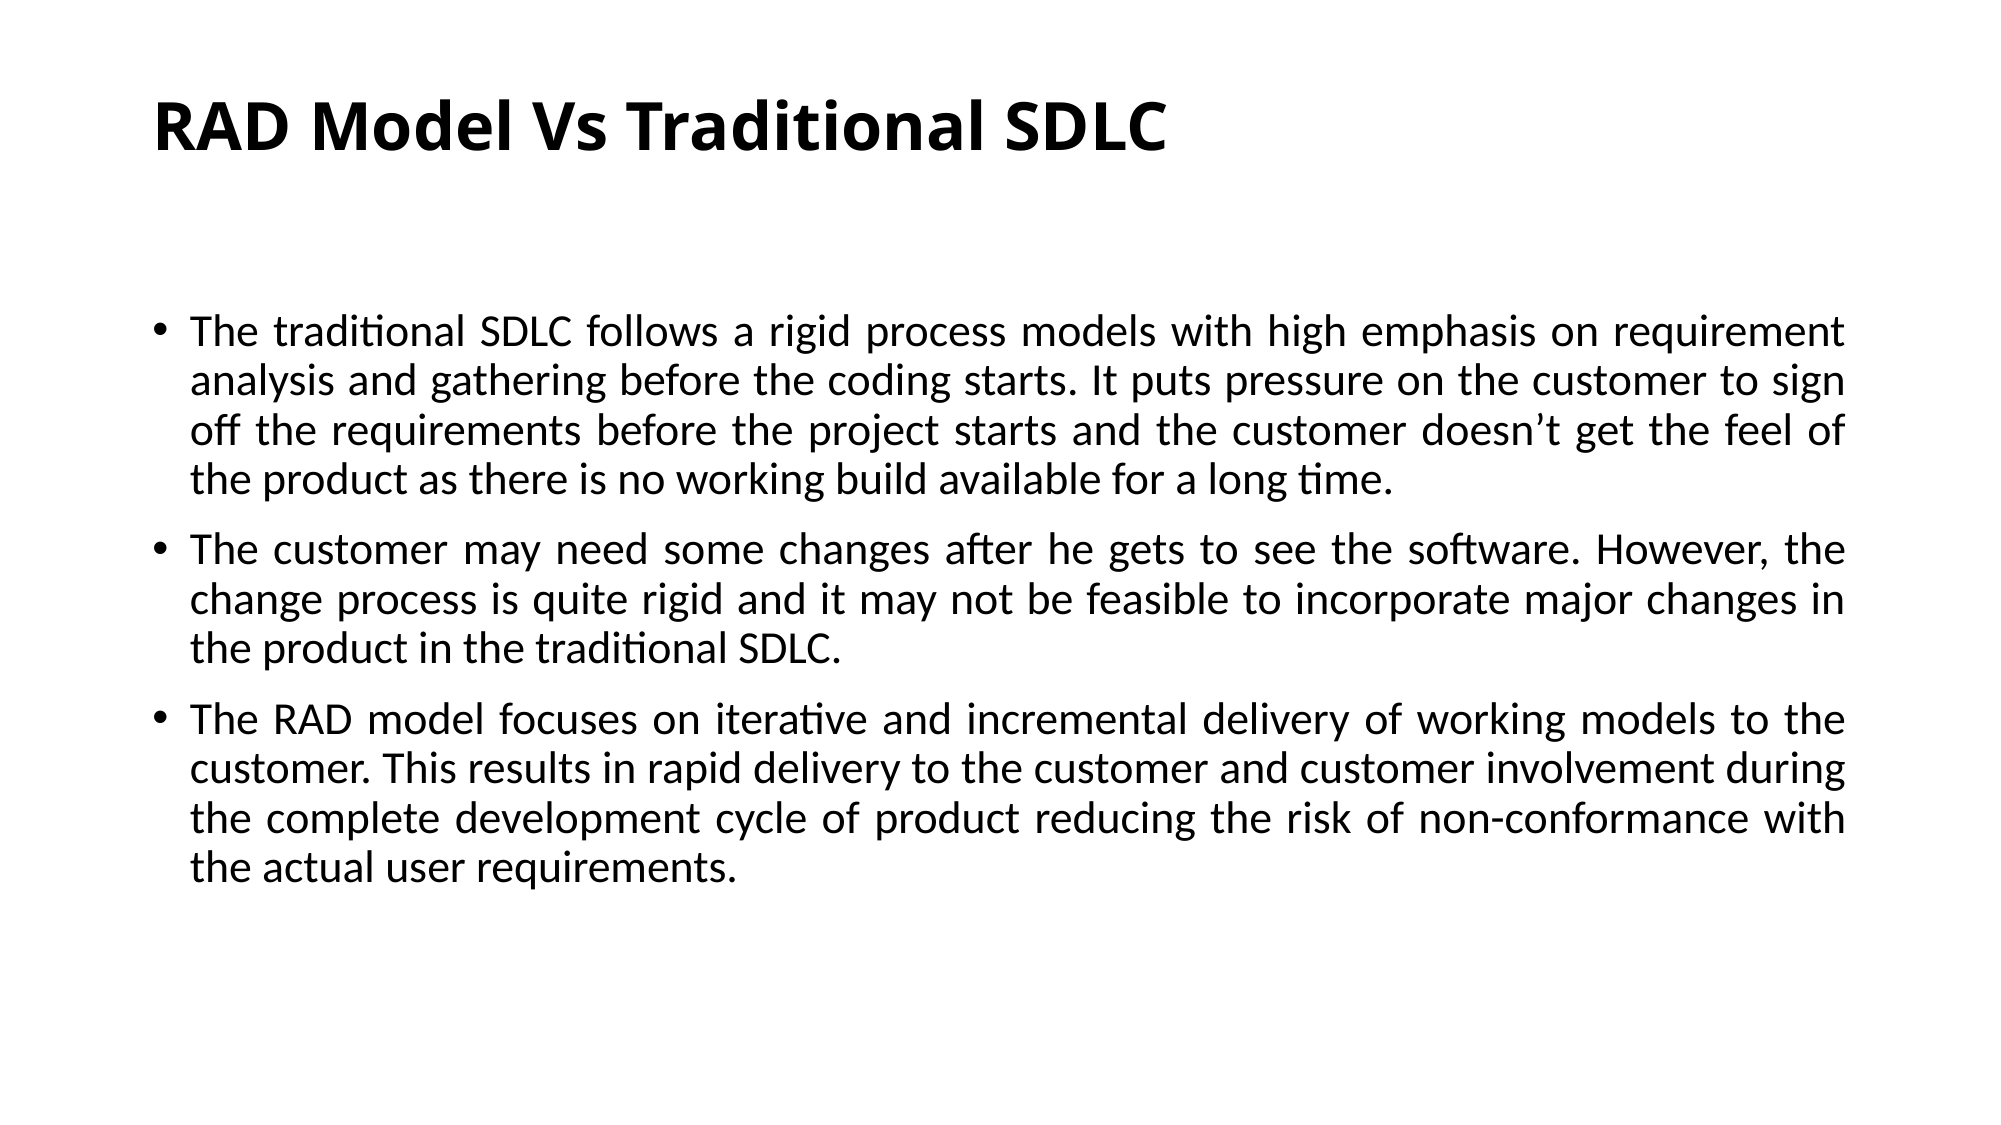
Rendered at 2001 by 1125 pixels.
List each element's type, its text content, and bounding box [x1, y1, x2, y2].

title RAD Model Vs Traditional SDLC [137, 59, 1863, 278]
list The traditional SDLC follows a rigid process models with high emphasis on requirement analysis and gathering before the coding starts. It puts pressure on the customer to sign off the requirements before the project starts and the customer doesn’t get the feel of the product as there is no working build available for a long time. The customer may need some changes after he gets to see the software. However, the change process is quite rigid and it may not be feasible to incorporate major changes in the product in the traditional SDLC. The RAD model focuses on iterative and incremental delivery of working models to the customer. This results in rapid delivery to the customer and customer involvement during the complete development cycle of product reducing the risk of non-conformance with the actual user requirements. [137, 299, 1863, 1014]
